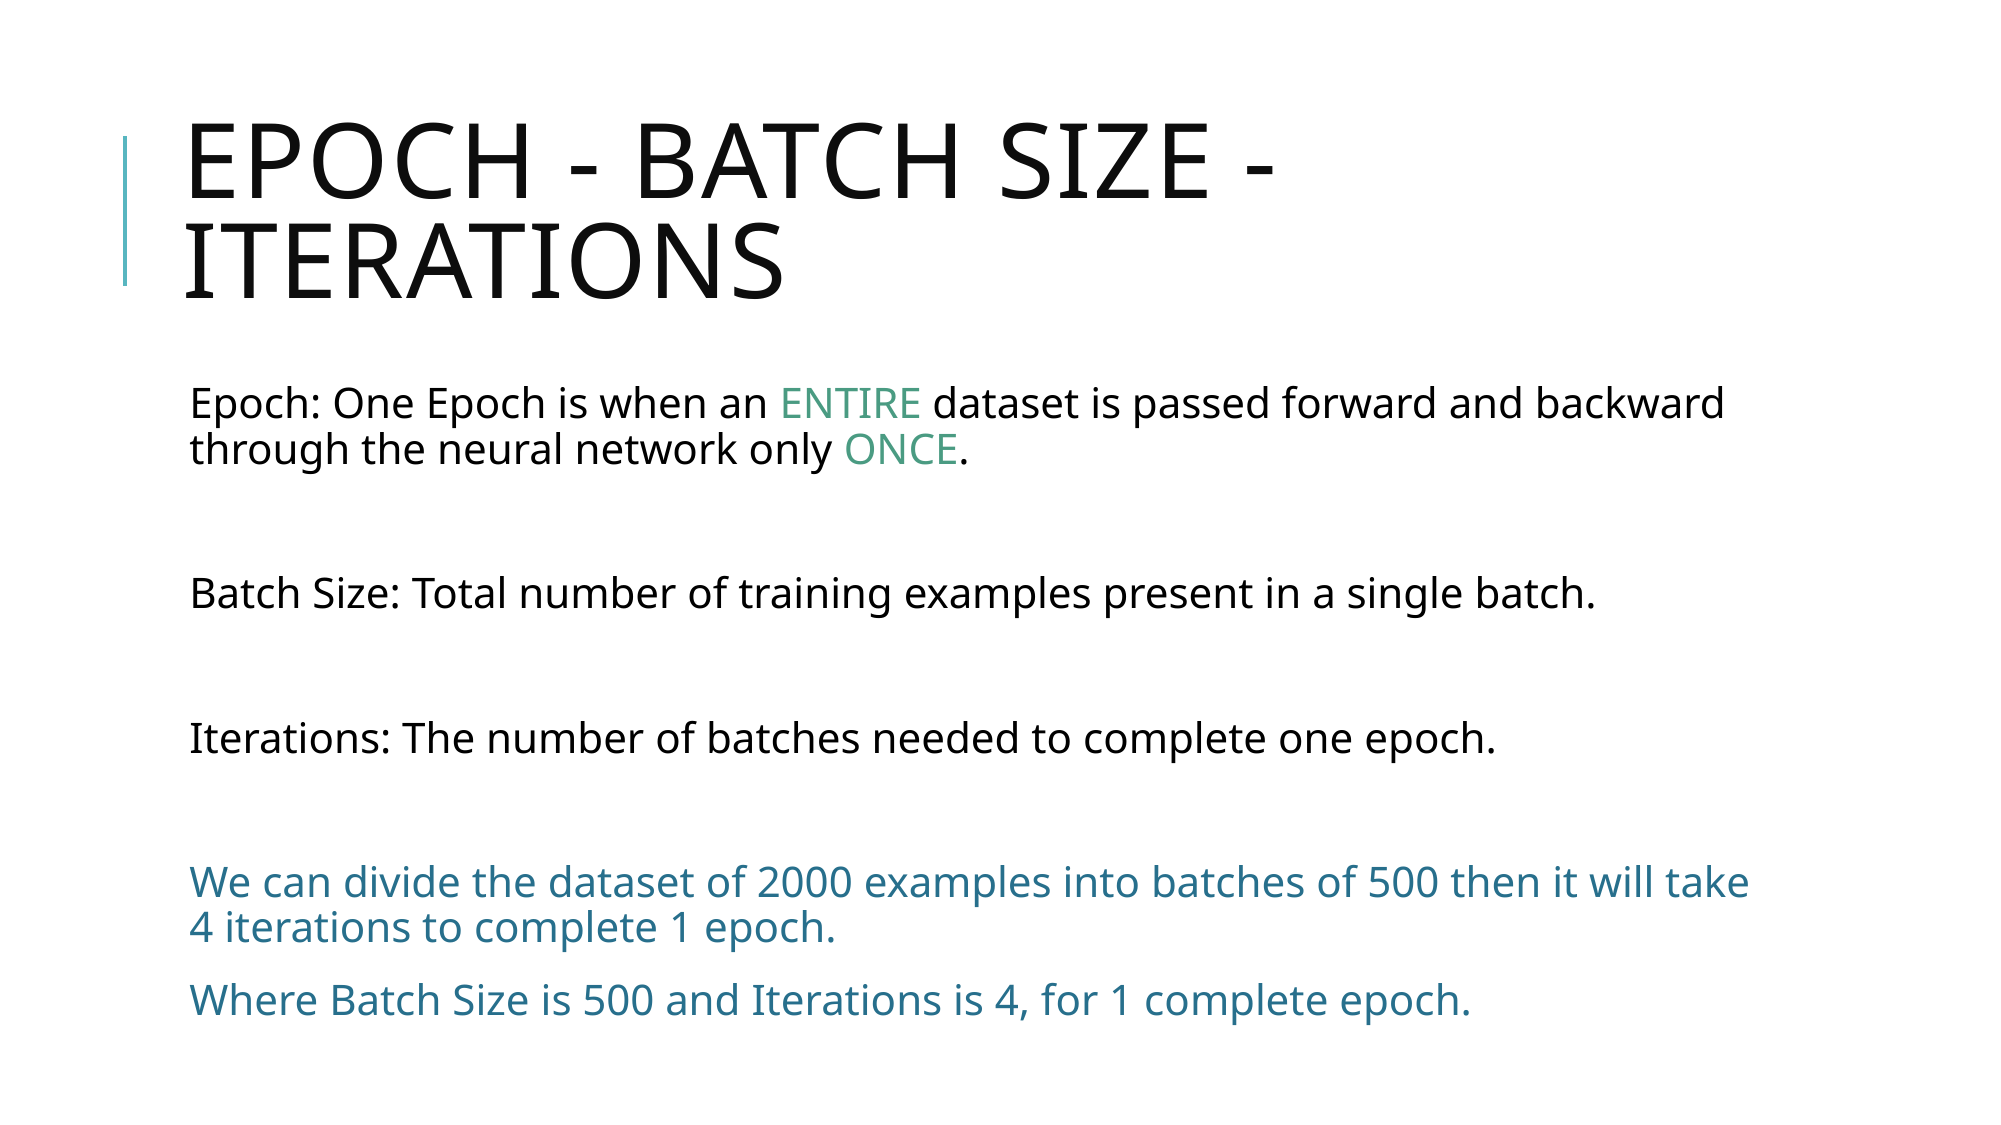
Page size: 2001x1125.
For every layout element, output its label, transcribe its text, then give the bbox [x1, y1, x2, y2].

title Epoch - Batch Size - Iterations [168, 96, 1763, 342]
list Epoch: One Epoch is when an ENTIRE dataset is passed forward and backward through the neural network only ONCE. Batch Size: Total number of training examples present in a single batch. Iterations: The number of batches needed to complete one epoch. We can divide the dataset of 2000 examples into batches of 500 then it will take 4 iterations to complete 1 epoch. Where Batch Size is 500 and Iterations is 4, for 1 complete epoch. [168, 375, 1763, 1035]
